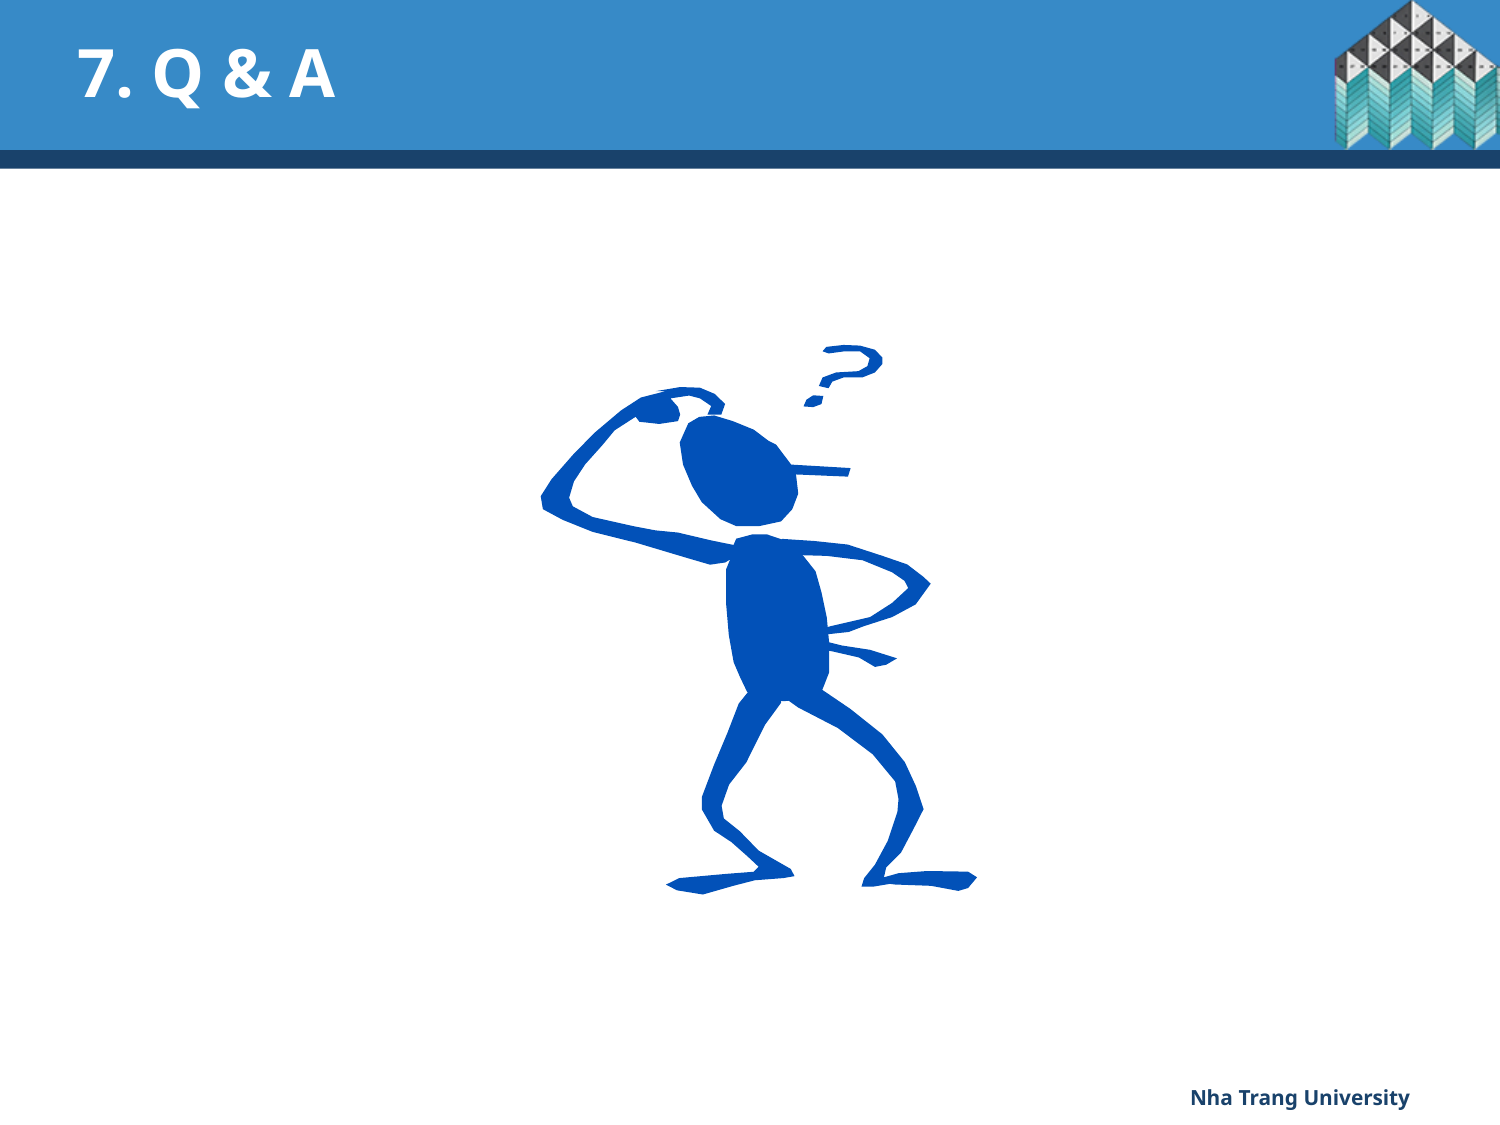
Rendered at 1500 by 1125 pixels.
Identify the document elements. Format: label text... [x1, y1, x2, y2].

picture [0, 0, 1500, 150]
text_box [539, 344, 978, 895]
footer Nha Trang University [1037, 1076, 1425, 1117]
title 7. Q & A [62, 24, 1275, 118]
